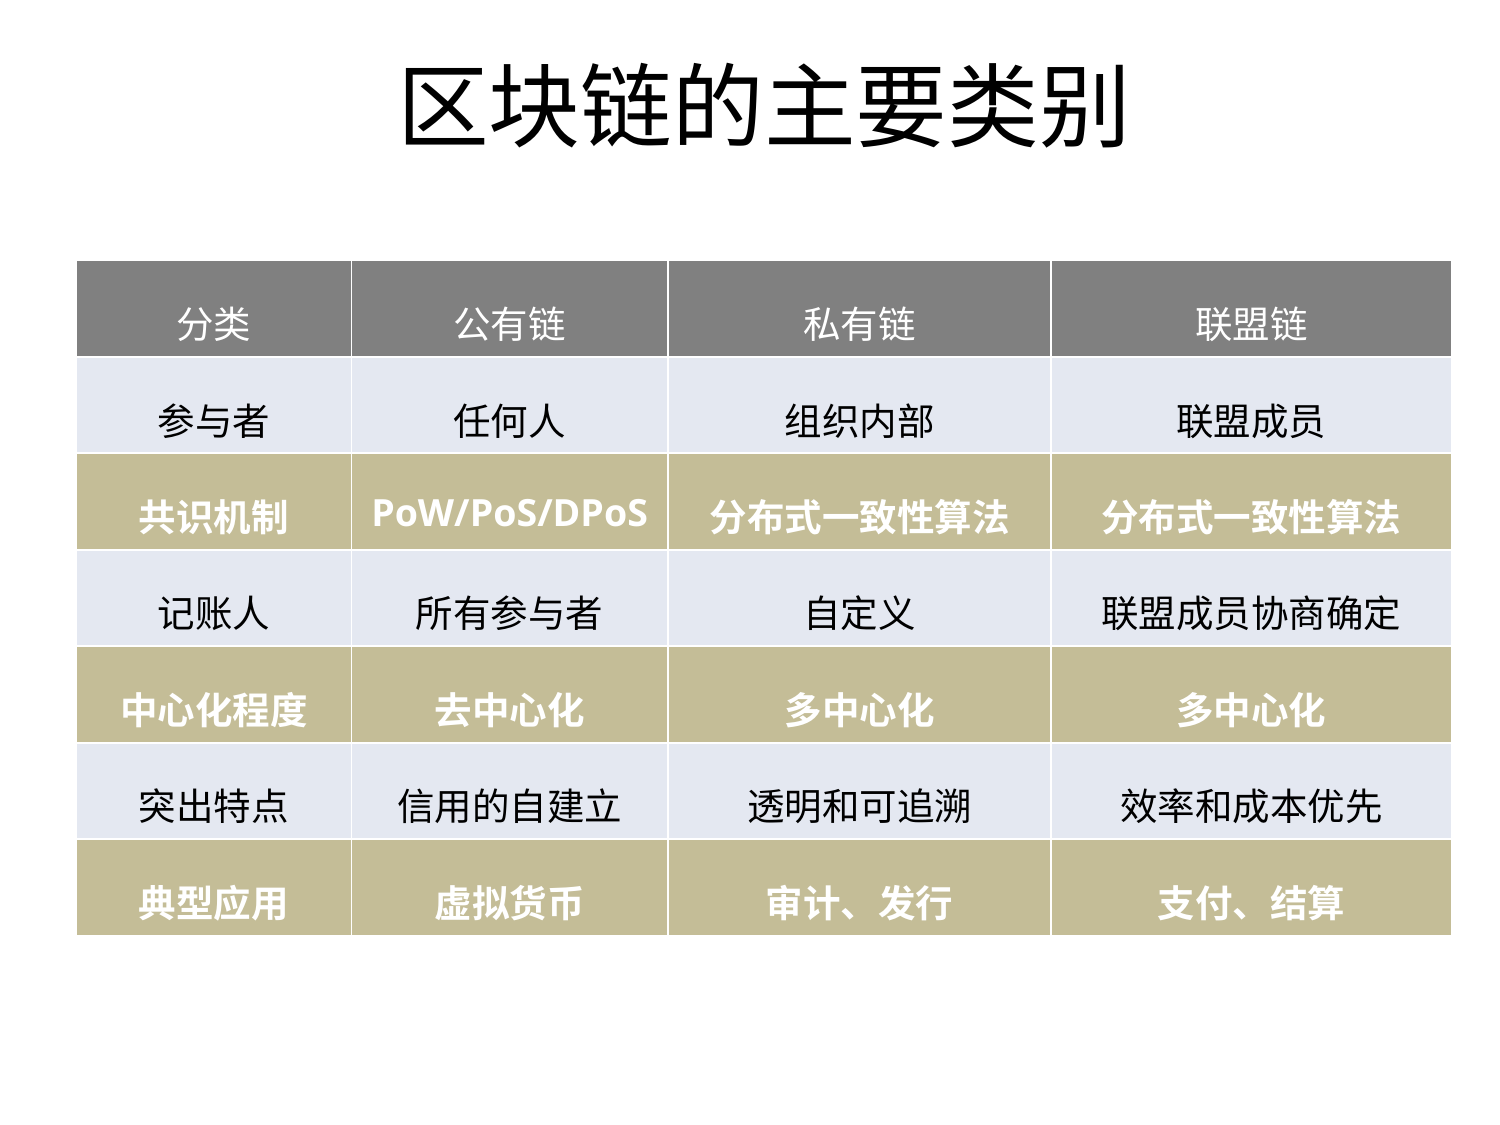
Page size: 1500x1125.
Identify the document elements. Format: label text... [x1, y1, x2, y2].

table_cell 任何人 [352, 358, 667, 452]
table_cell 记账人 [77, 551, 351, 645]
table_cell 自定义 [669, 551, 1050, 645]
table_cell 中心化程度 [77, 647, 351, 742]
table_cell 联盟成员协商确定 [1052, 551, 1451, 645]
title 区块链的主要类别 [124, 39, 1404, 170]
table_header 公有链 [352, 261, 667, 356]
table_cell 多中心化 [1052, 647, 1451, 742]
table_cell 典型应用 [77, 840, 351, 935]
table_cell 共识机制 [77, 454, 351, 549]
table_header 私有链 [669, 261, 1050, 356]
table_header 分类 [77, 261, 351, 356]
table_cell 效率和成本优先 [1052, 744, 1451, 838]
table_cell 联盟成员 [1052, 358, 1451, 452]
table_cell 支付、结算 [1052, 840, 1451, 935]
table_cell 多中心化 [669, 647, 1050, 742]
table_cell 去中心化 [352, 647, 667, 742]
table_cell 突出特点 [77, 744, 351, 838]
table_cell PoW/PoS/DPoS [352, 454, 667, 549]
table_cell 分布式一致性算法 [669, 454, 1050, 549]
table_cell 所有参与者 [352, 551, 667, 645]
table_cell 组织内部 [669, 358, 1050, 452]
table_cell 信用的自建立 [352, 744, 667, 838]
table_cell 虚拟货币 [352, 840, 667, 935]
table_cell 参与者 [77, 358, 351, 452]
table_cell 分布式一致性算法 [1052, 454, 1451, 549]
table_cell 审计、发行 [669, 840, 1050, 935]
table_cell 透明和可追溯 [669, 744, 1050, 838]
table_header 联盟链 [1052, 261, 1451, 356]
